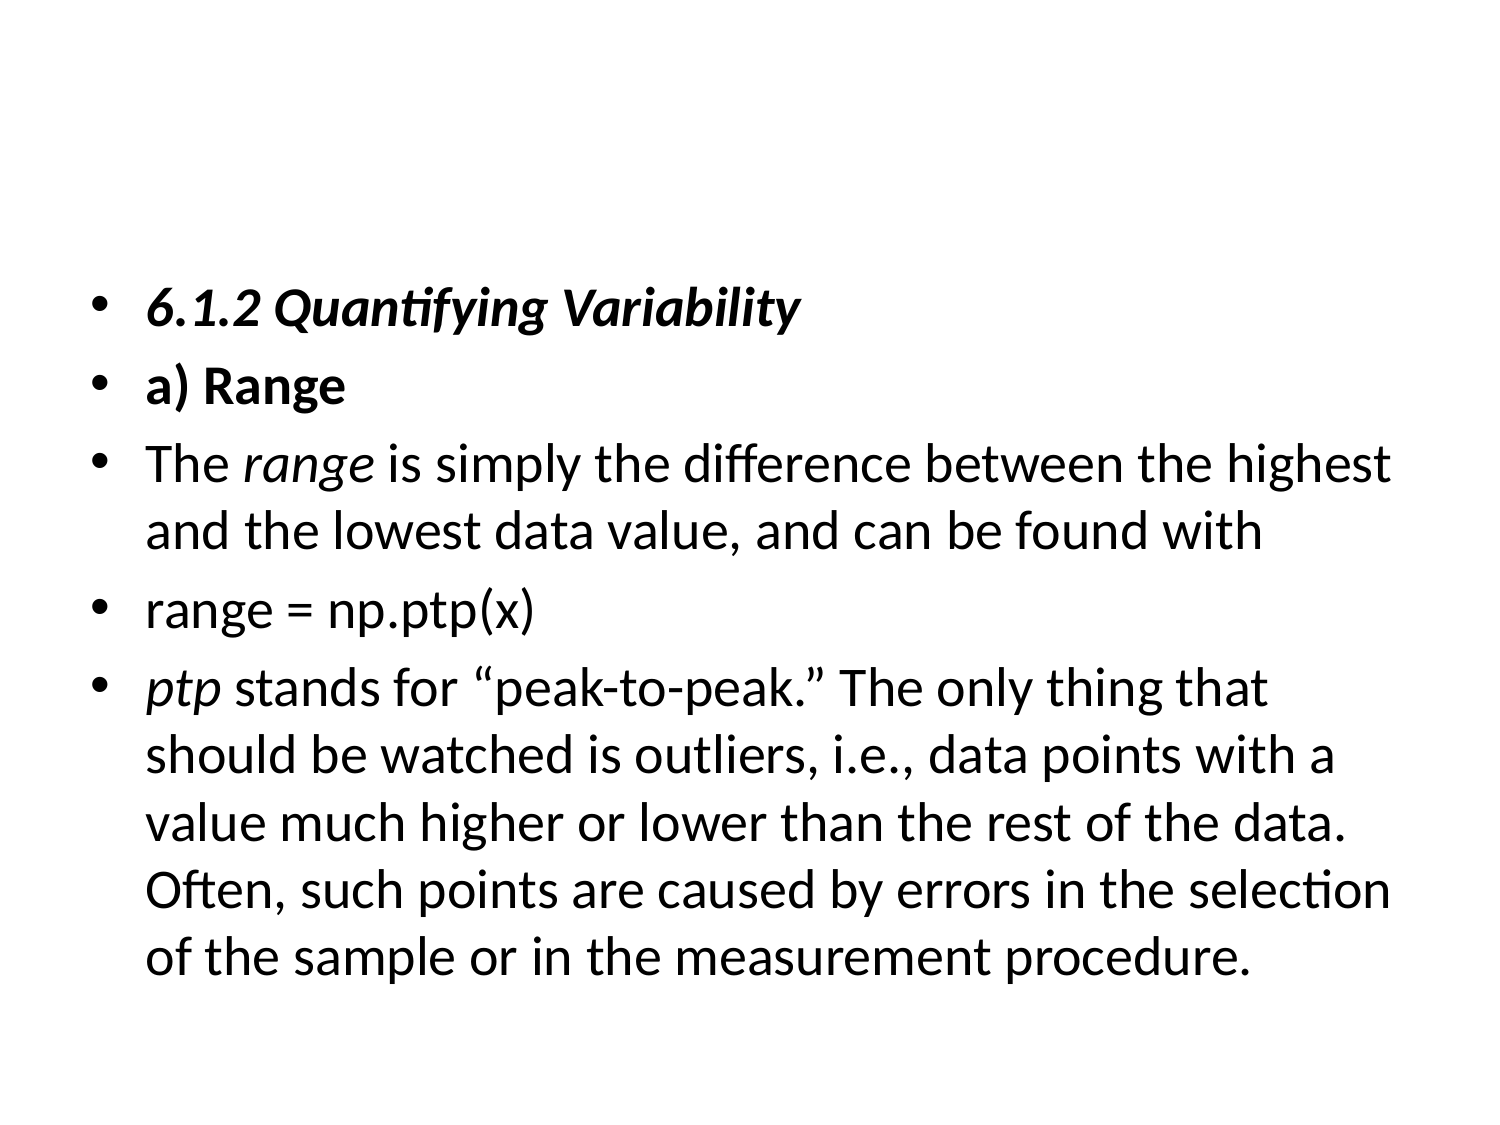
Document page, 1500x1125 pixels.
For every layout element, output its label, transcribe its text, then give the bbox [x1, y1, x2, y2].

list 6.1.2 Quantifying Variability a) Range The range is simply the difference between the highest and the lowest data value, and can be found with range = np.ptp(x) ptp stands for “peak-to-peak.” The only thing that should be watched is outliers, i.e., data points with a value much higher or lower than the rest of the data. Often, such points are caused by errors in the selection of the sample or in the measurement procedure. [75, 262, 1425, 1005]
